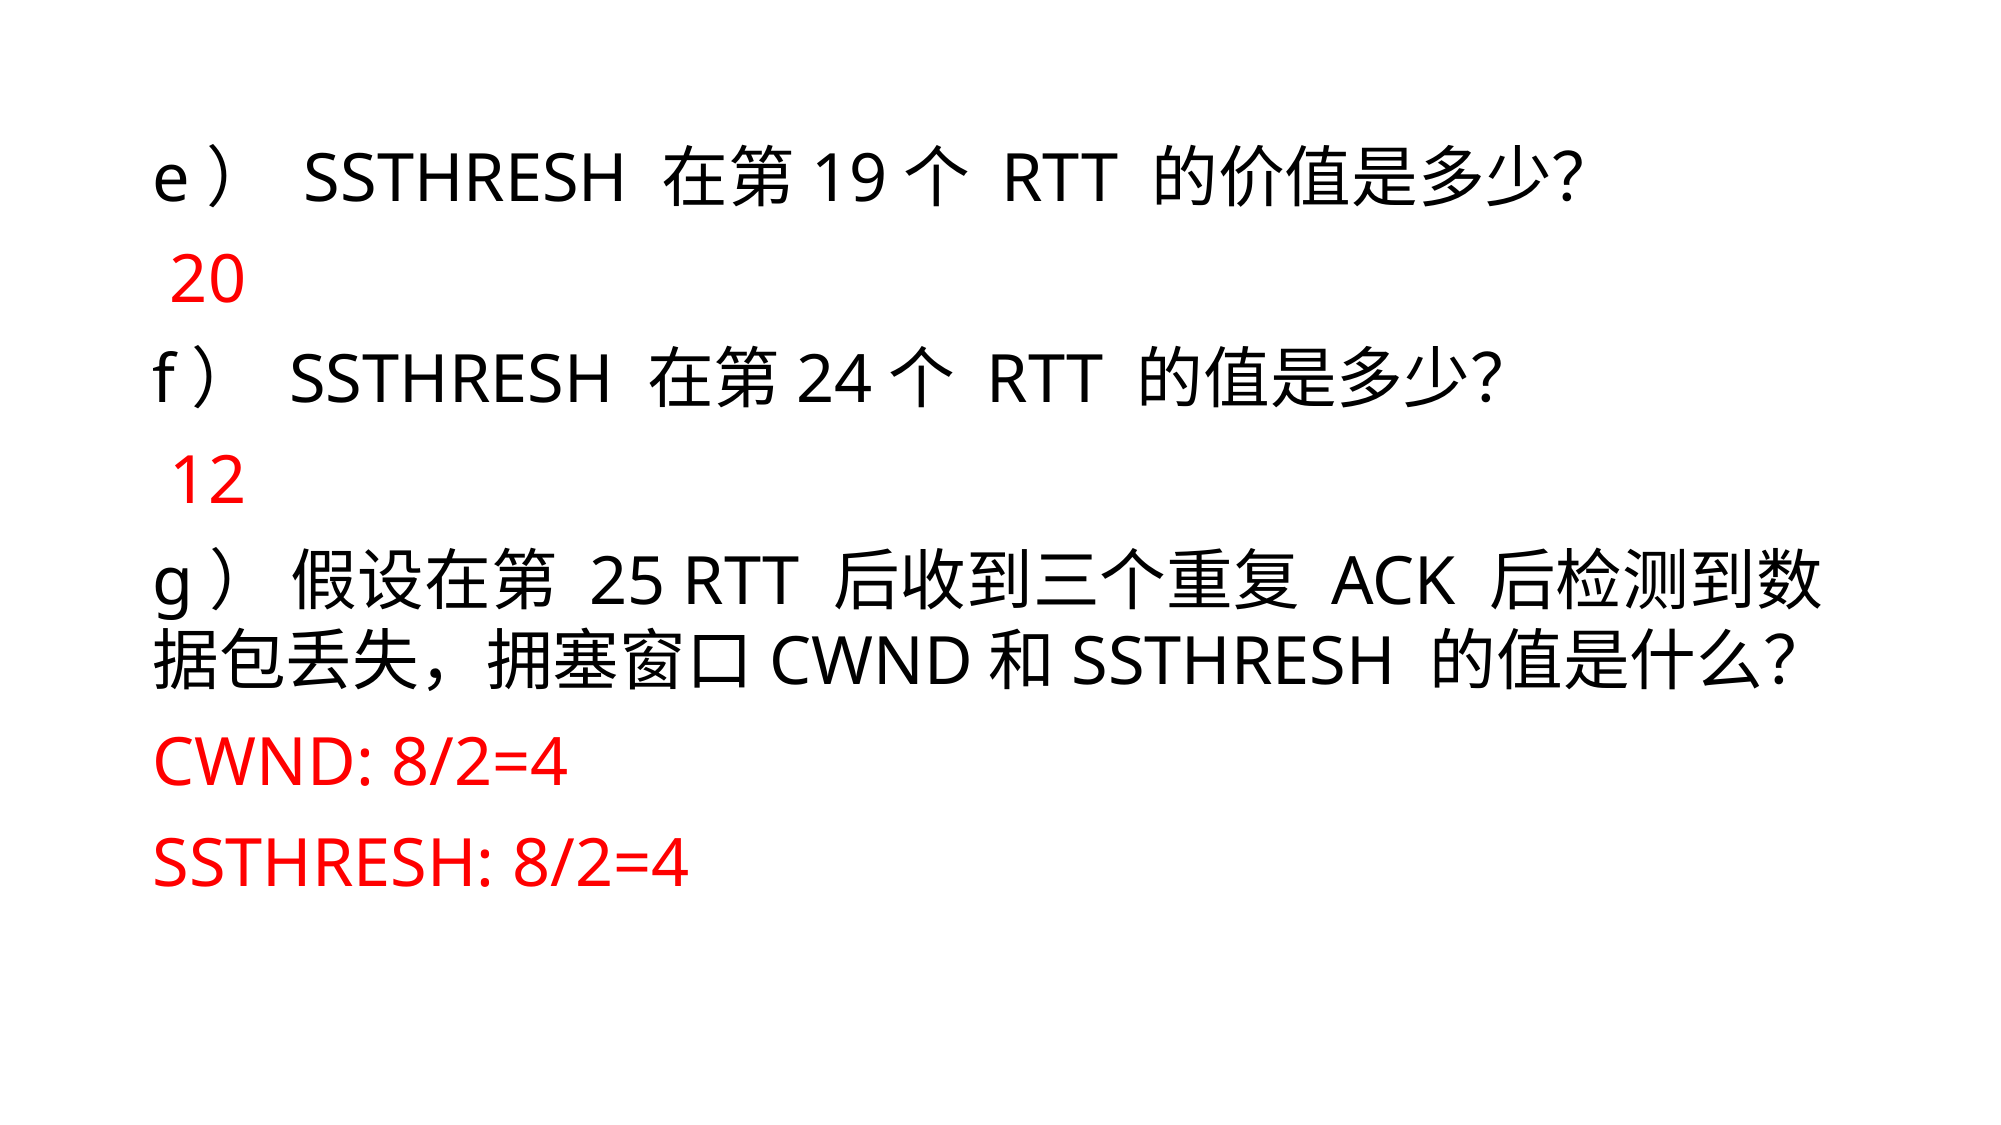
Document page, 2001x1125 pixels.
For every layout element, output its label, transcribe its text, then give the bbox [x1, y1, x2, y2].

list e） SSTHRESH 在第19个 RTT 的价值是多少？ 20 f） SSTHRESH 在第24个 RTT 的值是多少？ 12 g） 假设在第 25 RTT 后收到三个重复 ACK 后检测到数据包丢失，拥塞窗口CWND和SSTHRESH 的值是什么？ CWND: 8/2=4 SSTHRESH: 8/2=4 [137, 127, 1863, 999]
